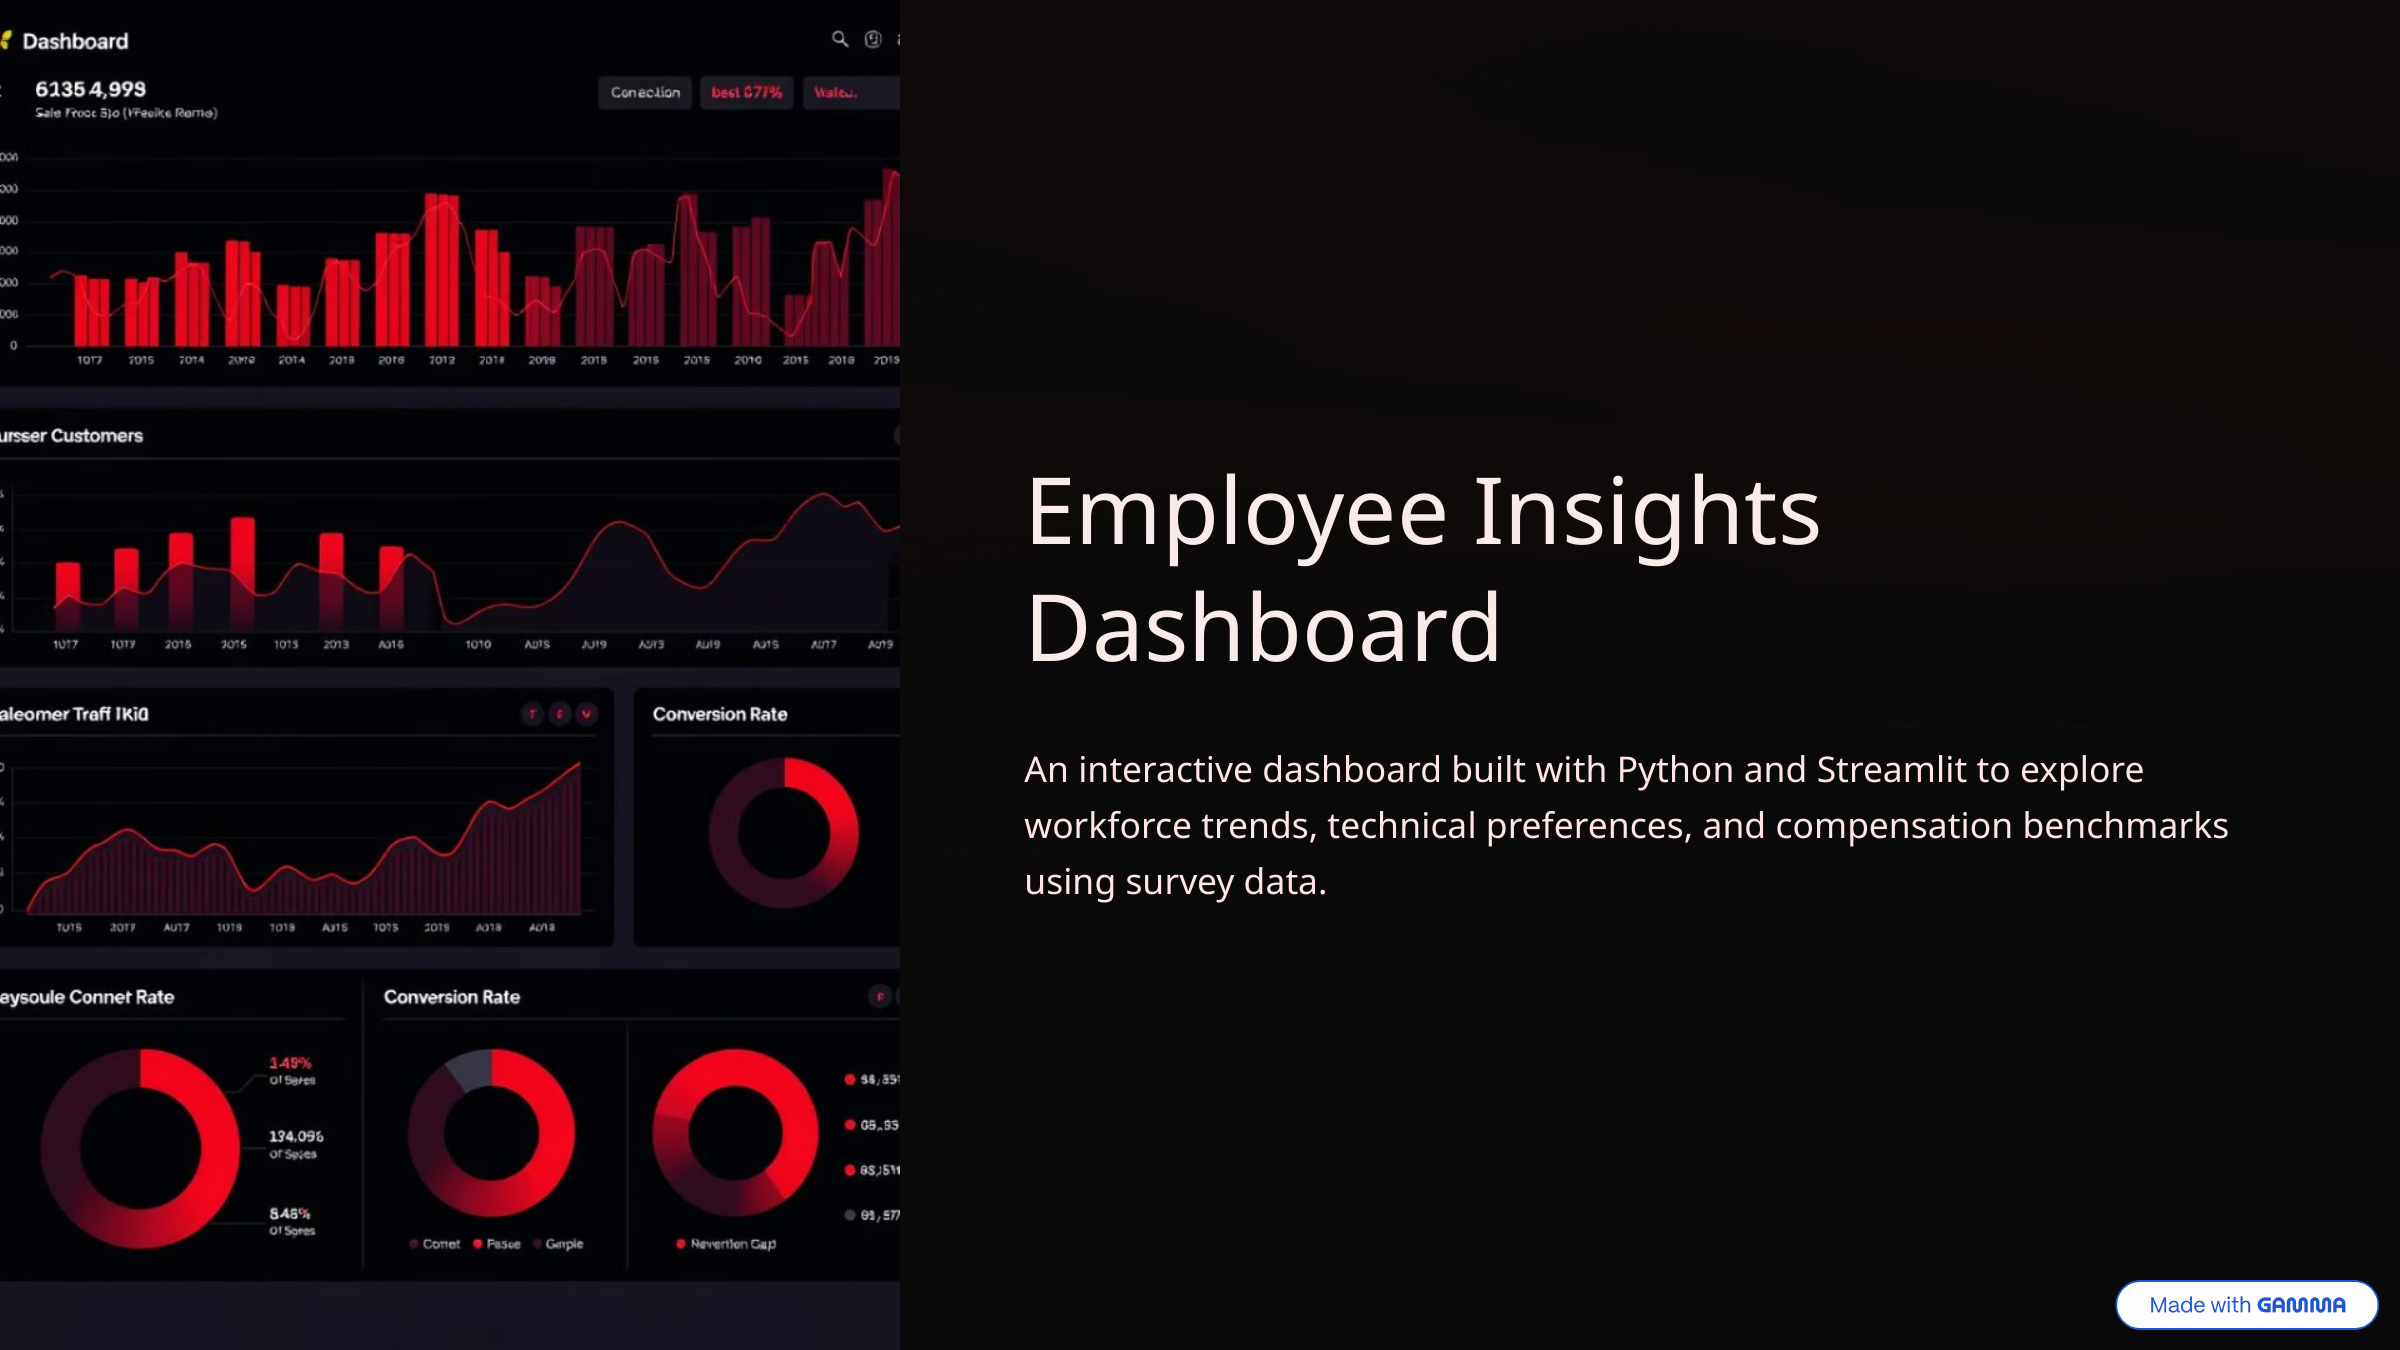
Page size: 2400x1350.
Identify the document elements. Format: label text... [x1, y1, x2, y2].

picture [0, 0, 900, 1350]
text_box Employee Insights Dashboard [1024, 446, 2276, 680]
picture [2106, 1271, 2389, 1339]
text_box An interactive dashboard built with Python and Streamlit to explore workforce trends, technical preferences, and compensation benchmarks using survey data. [1024, 733, 2276, 904]
